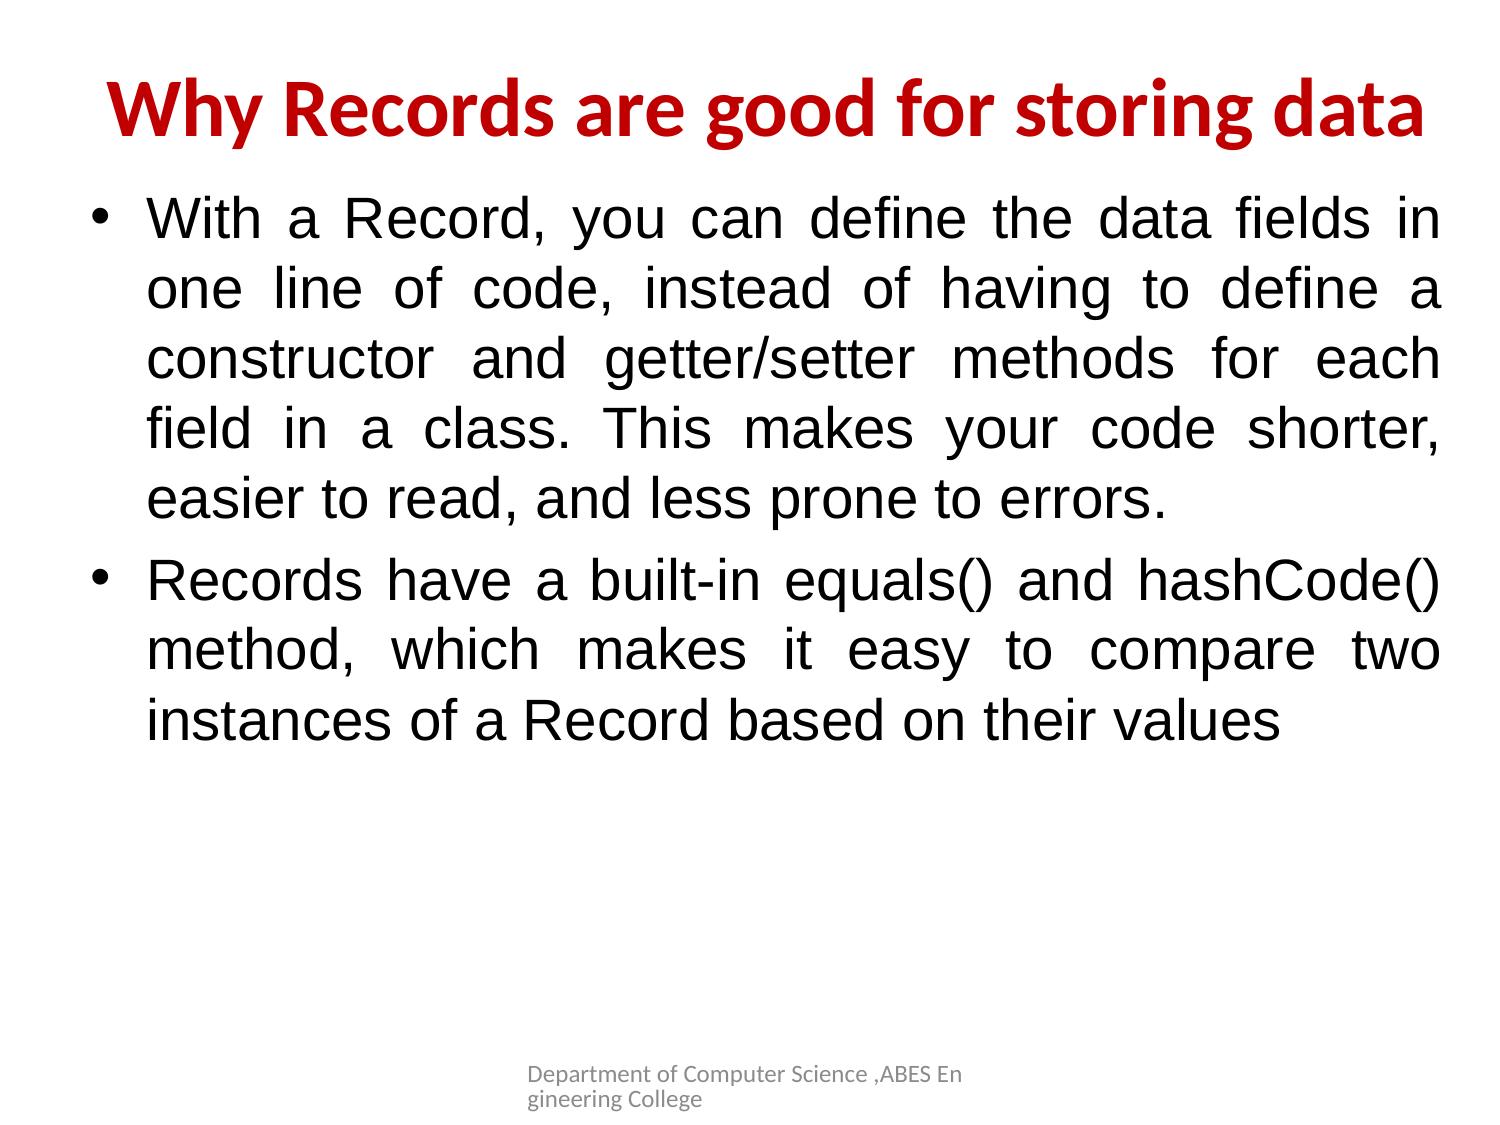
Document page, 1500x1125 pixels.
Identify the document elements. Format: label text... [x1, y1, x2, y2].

title Why Records are good for storing data [75, 45, 1459, 161]
footer Department of Computer Science ,ABES Engineering College [512, 1042, 988, 1103]
list With a Record, you can define the data fields in one line of code, instead of having to define a constructor and getter/setter methods for each field in a class. This makes your code shorter, easier to read, and less prone to errors. Records have a built-in equals() and hashCode() method, which makes it easy to compare two instances of a Record based on their values [75, 172, 1459, 1106]
